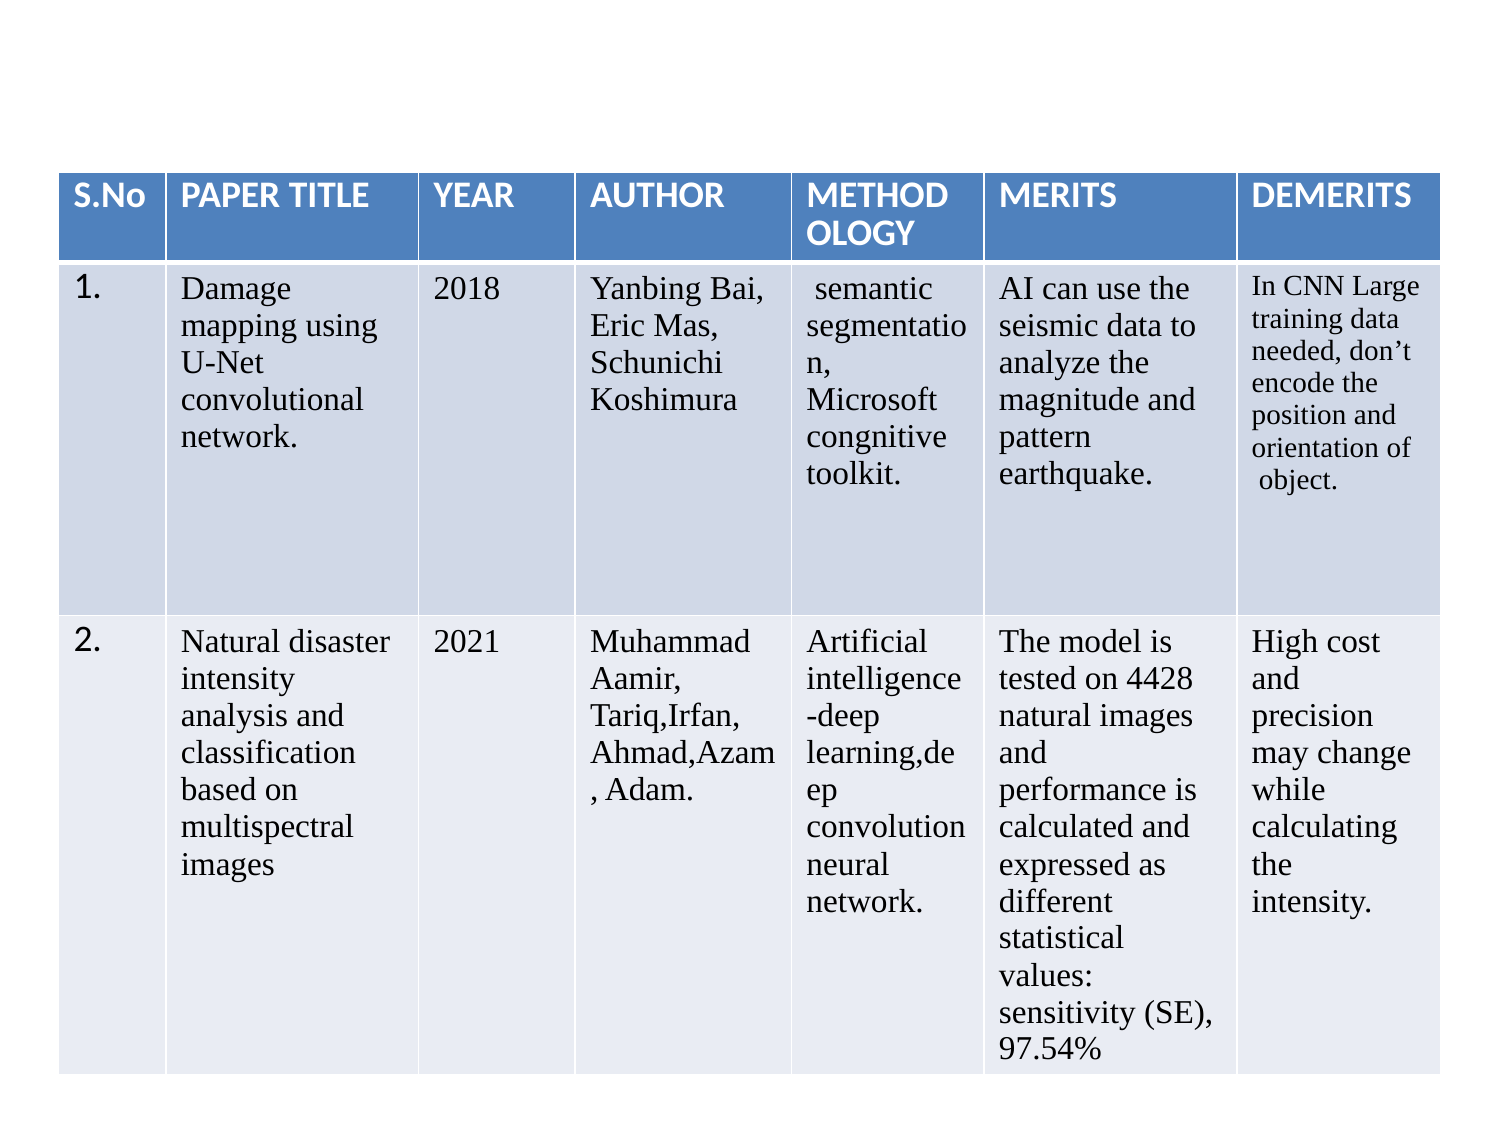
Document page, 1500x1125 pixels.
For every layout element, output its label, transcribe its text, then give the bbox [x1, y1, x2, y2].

table_cell Damage mapping using U-Net convolutional network. [167, 265, 418, 615]
table_cell 2018 [419, 265, 574, 615]
table_cell Muhammad Aamir, Tariq,Irfan, Ahmad,Azam, Adam. [576, 616, 791, 1074]
table_header METHODOLOGY [792, 173, 983, 260]
table_header YEAR [419, 173, 574, 260]
table_cell 1. [59, 265, 165, 615]
table_header DEMERITS [1238, 173, 1440, 260]
table_cell Artificial intelligence-deep learning,deep convolution neural network. [792, 616, 983, 1074]
table_cell High cost and precision may change while calculating the intensity. [1238, 616, 1440, 1074]
table_cell The model is tested on 4428 natural images and performance is calculated and expressed as different statistical values: sensitivity (SE), 97.54% [985, 616, 1236, 1074]
table_cell AI can use the seismic data to analyze the magnitude and pattern earthquake. [985, 265, 1236, 615]
table_header PAPER TITLE [167, 173, 418, 260]
table_header S.No [59, 173, 165, 260]
table_cell 2021 [419, 616, 574, 1074]
table_header AUTHOR [576, 173, 791, 260]
table_cell semantic segmentation, Microsoft congnitive toolkit. [792, 265, 983, 615]
table_cell In CNN Large training data needed, don’t encode the position and orientation of object. [1238, 265, 1440, 615]
table_cell Natural disaster intensity analysis and classification based on multispectral images [167, 616, 418, 1074]
table_header MERITS [985, 173, 1236, 260]
table_cell 2. [59, 616, 165, 1074]
table_cell Yanbing Bai, Eric Mas, Schunichi Koshimura [576, 265, 791, 615]
